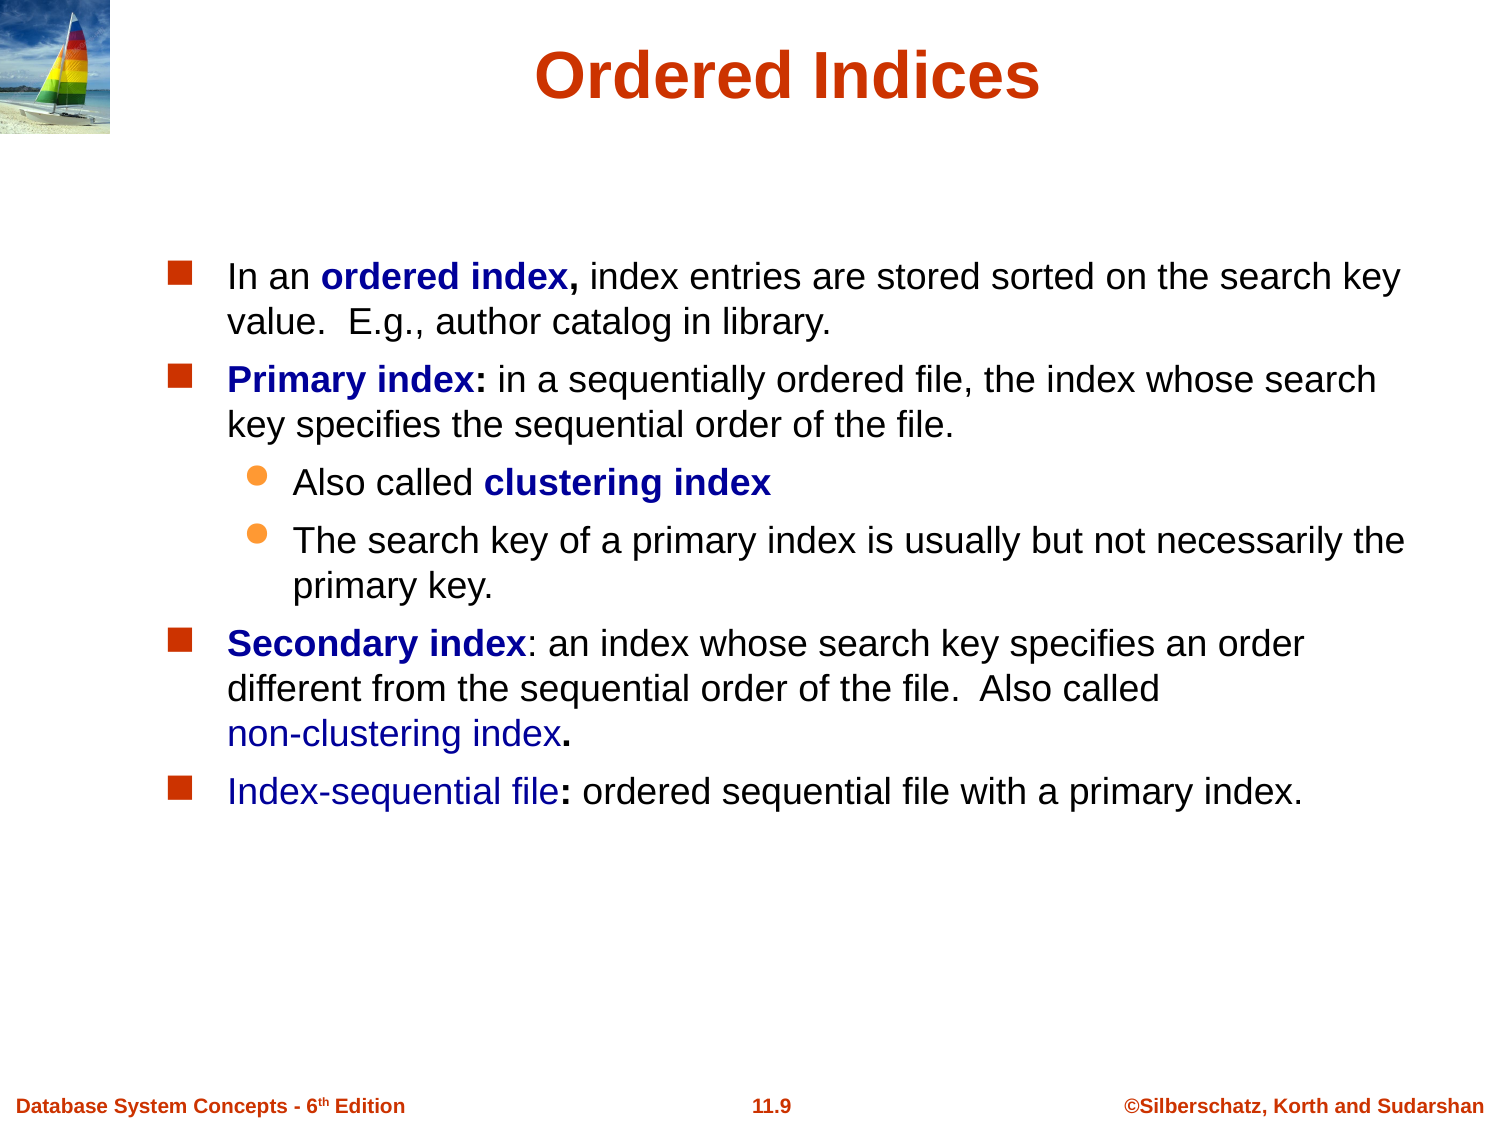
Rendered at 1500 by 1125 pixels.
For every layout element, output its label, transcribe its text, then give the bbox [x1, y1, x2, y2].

list In an ordered index, index entries are stored sorted on the search key value. E.g., author catalog in library. Primary index: in a sequentially ordered file, the index whose search key specifies the sequential order of the file. Also called clustering index The search key of a primary index is usually but not necessarily the primary key. Secondary index: an index whose search key specifies an order different from the sequential order of the file. Also called non-clustering index. Index-sequential file: ordered sequential file with a primary index. [155, 244, 1444, 1045]
picture [0, 0, 110, 134]
title Ordered Indices [125, 18, 1452, 120]
